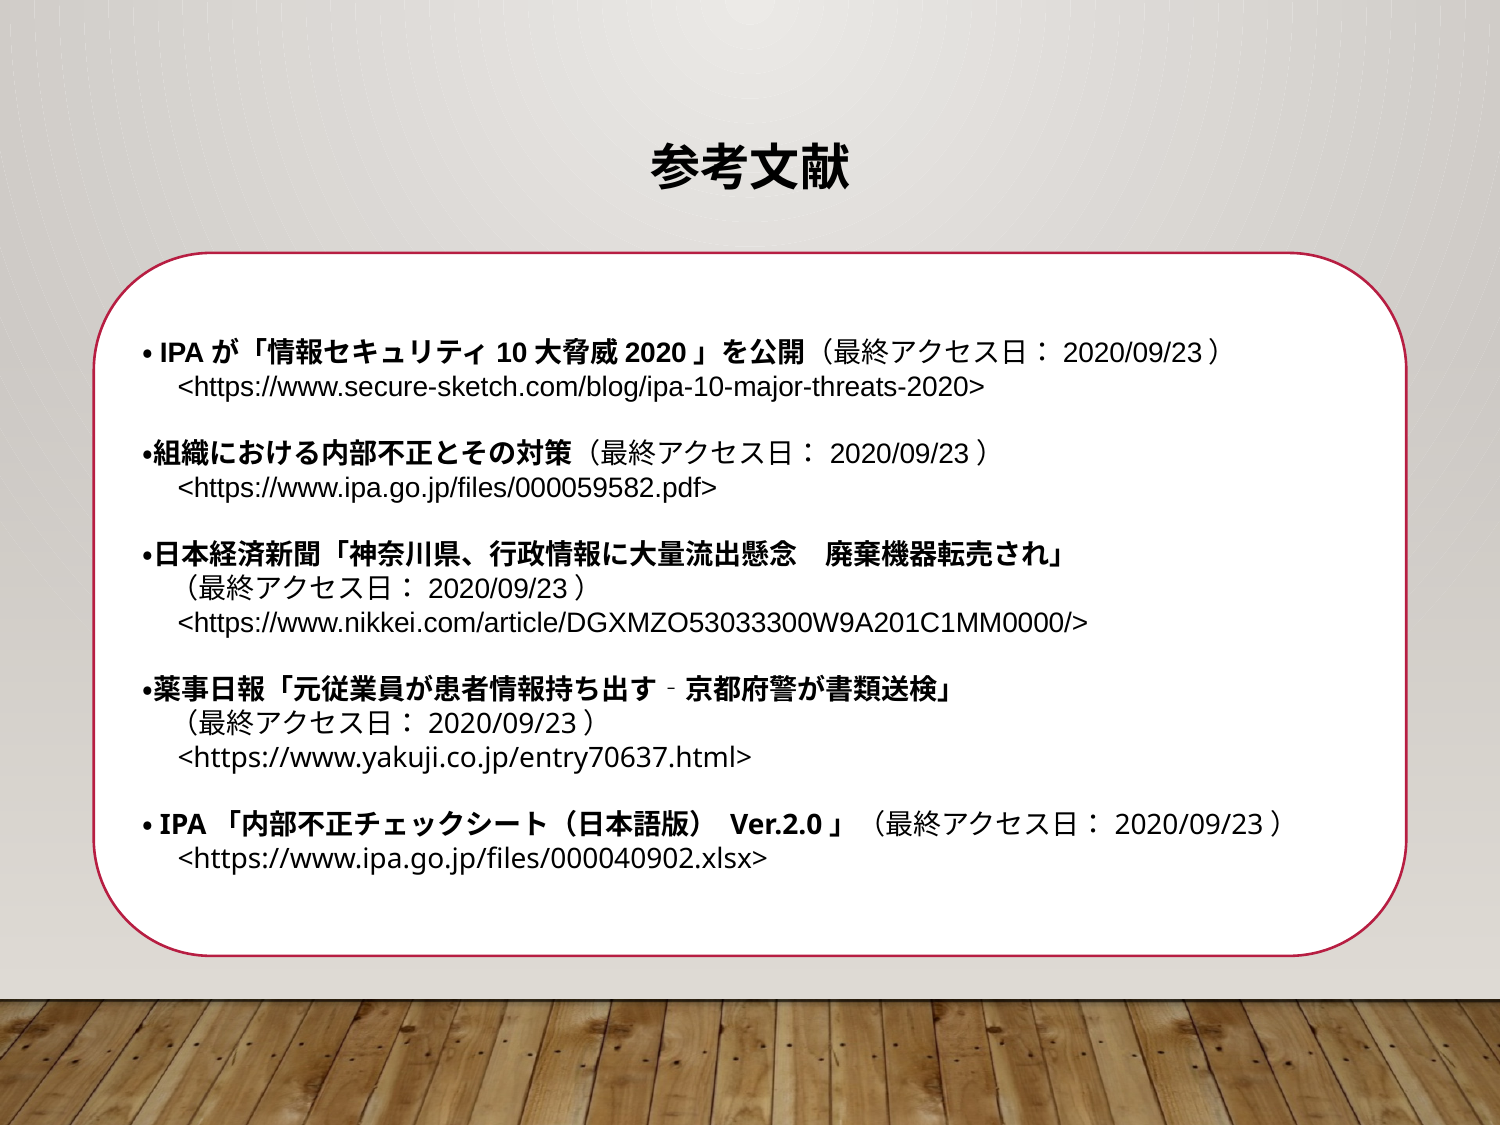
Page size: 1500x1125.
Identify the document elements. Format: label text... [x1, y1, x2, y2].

text_box 参考文献 [413, 128, 1087, 203]
text_box ・IPAが「情報セキュリティ10大脅威2020」を公開（最終アクセス日：2020/09/23） <https://www.secure-sketch.com/blog/ipa-10-major-threats-2020> ・組織における内部不正とその対策（最終アクセス日：2020/09/23） <https://www.ipa.go.jp/files/000059582.pdf> ・日本経済新聞「神奈川県、行政情報に大量流出懸念 廃棄機器転売され」 （最終アクセス日：2020/09/23） <https://www.nikkei.com/article/DGXMZO53033300W9A201C1MM0000/> ・薬事日報「元従業員が患者情報持ち出す‐京都府警が書類送検」 （最終アクセス日：2020/09/23） <https://www.yakuji.co.jp/entry70637.html> ・IPA「内部不正チェックシート（日本語版） Ver.2.0」（最終アクセス日：2020/09/23） <https://www.ipa.go.jp/files/000040902.xlsx> [92, 251, 1408, 958]
picture [0, 999, 1500, 1125]
